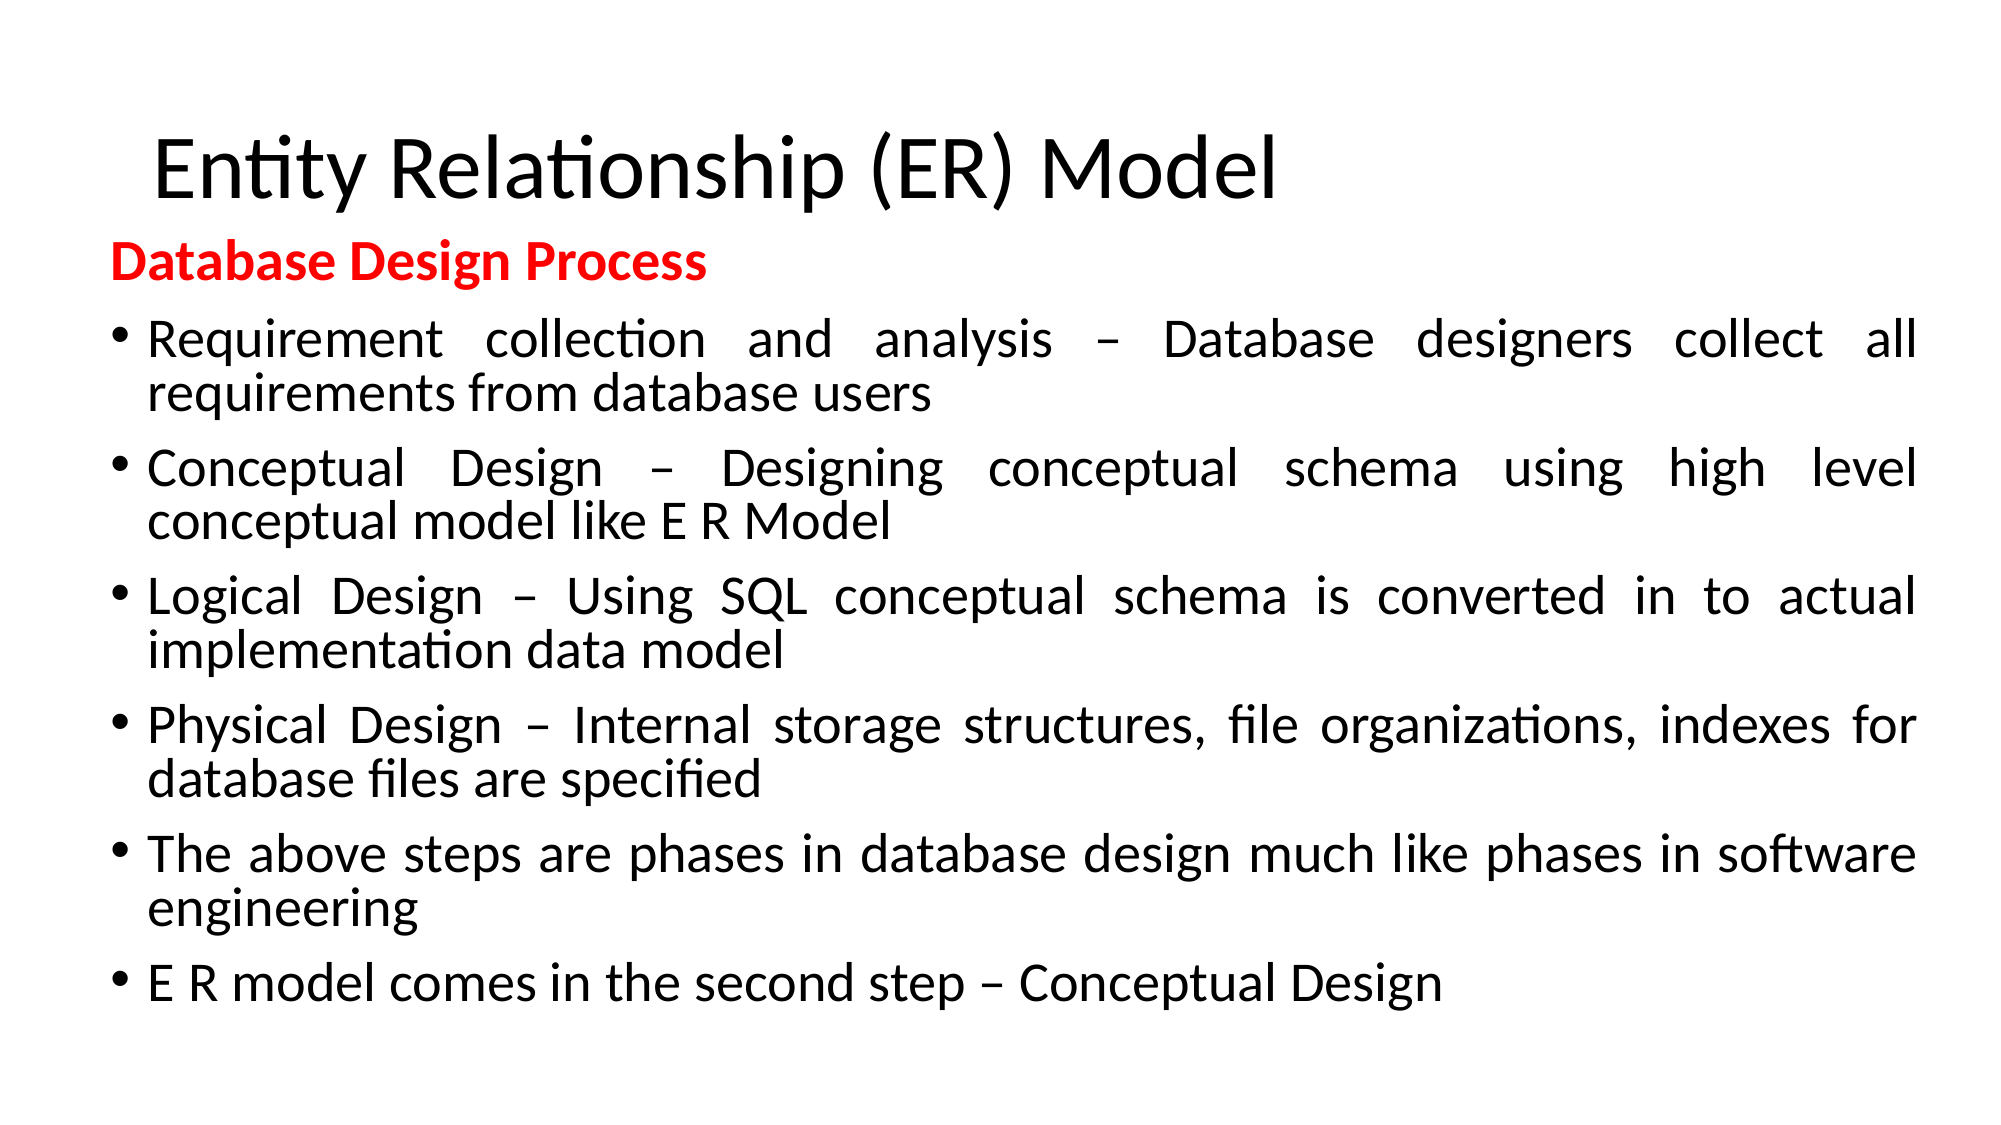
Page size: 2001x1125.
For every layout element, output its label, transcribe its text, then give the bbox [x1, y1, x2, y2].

list Database Design Process Requirement collection and analysis – Database designers collect all requirements from database users Conceptual Design – Designing conceptual schema using high level conceptual model like E R Model Logical Design – Using SQL conceptual schema is converted in to actual implementation data model Physical Design – Internal storage structures, file organizations, indexes for database files are specified The above steps are phases in database design much like phases in software engineering E R model comes in the second step – Conceptual Design [95, 222, 1935, 1066]
title Entity Relationship (ER) Model [137, 59, 1863, 222]
